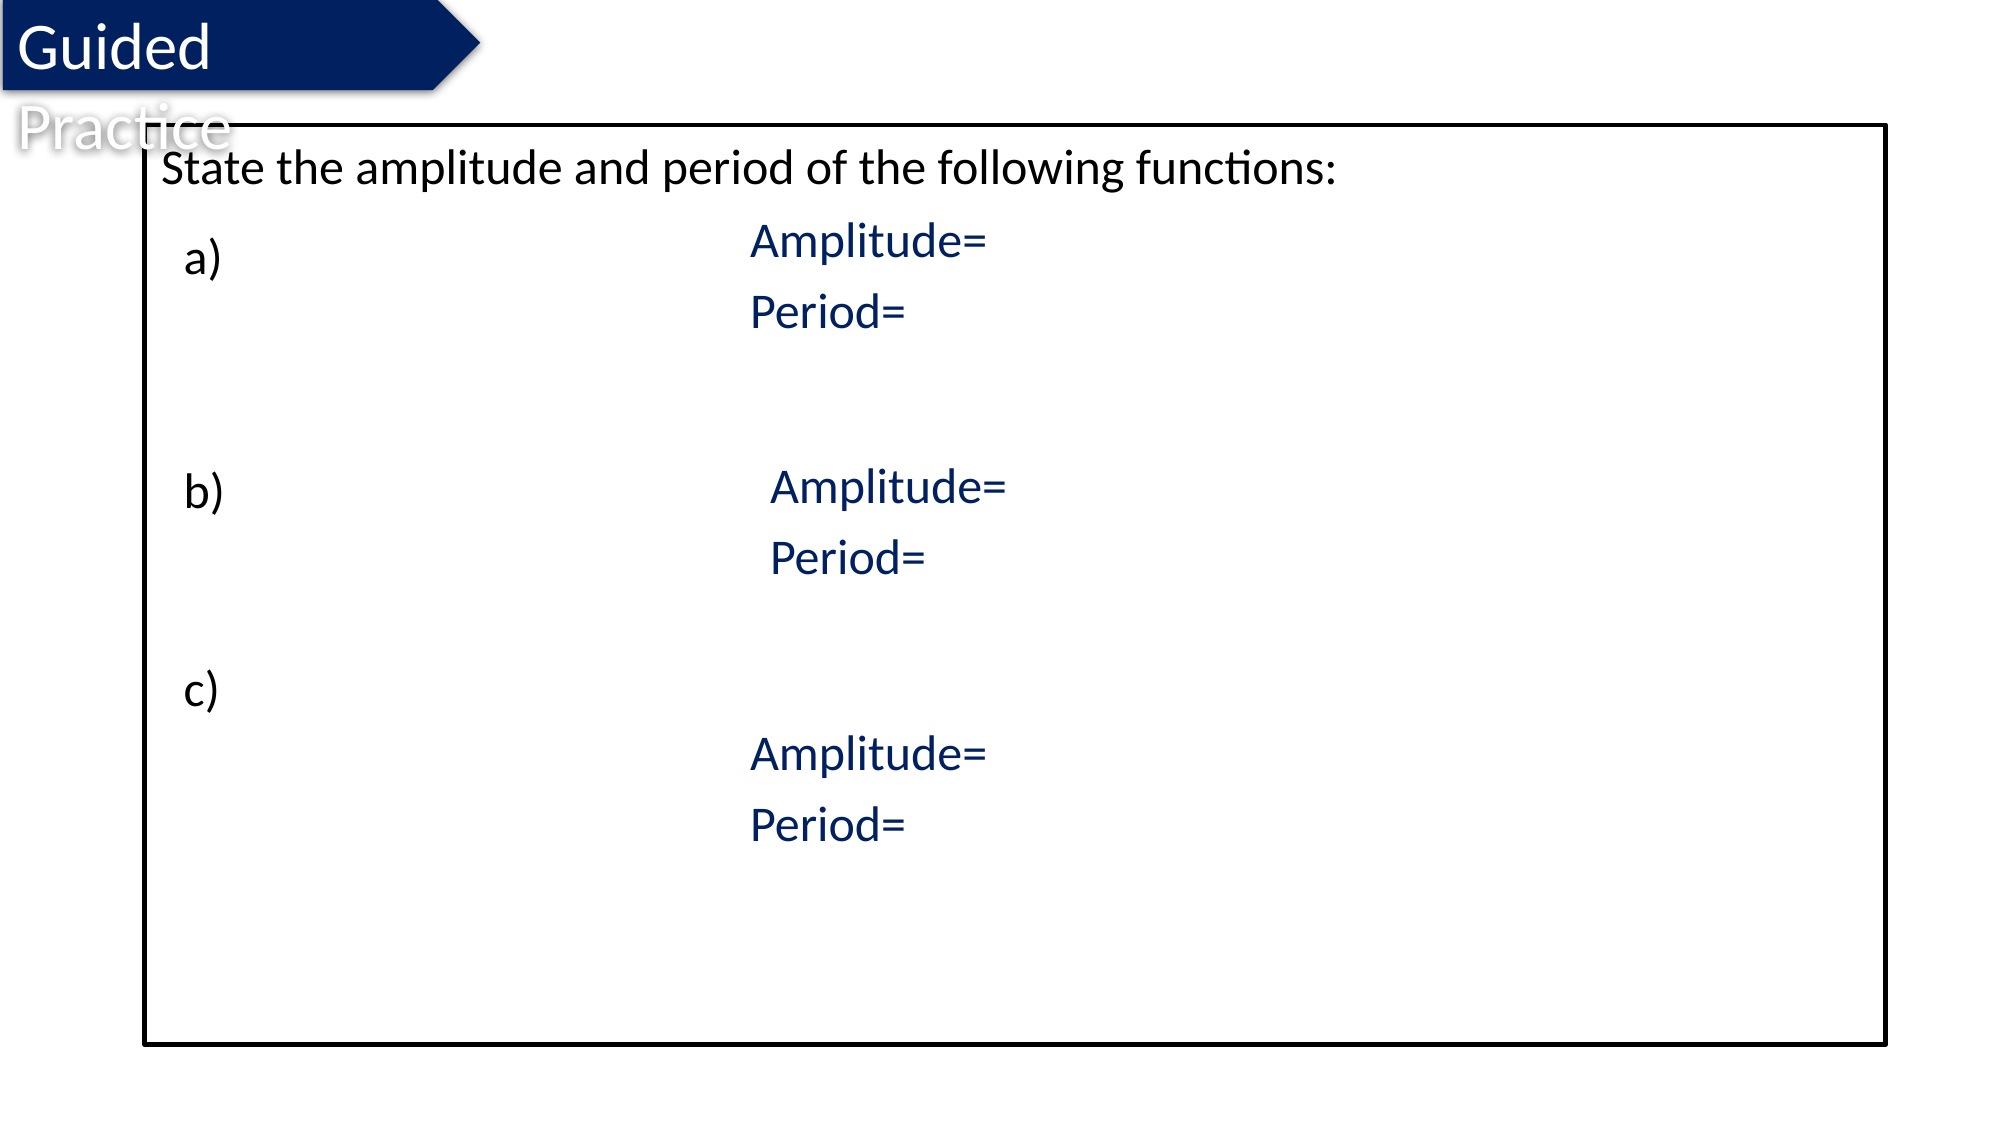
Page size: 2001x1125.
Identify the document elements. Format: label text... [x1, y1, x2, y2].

text_box Guided Practice [2, 0, 481, 91]
